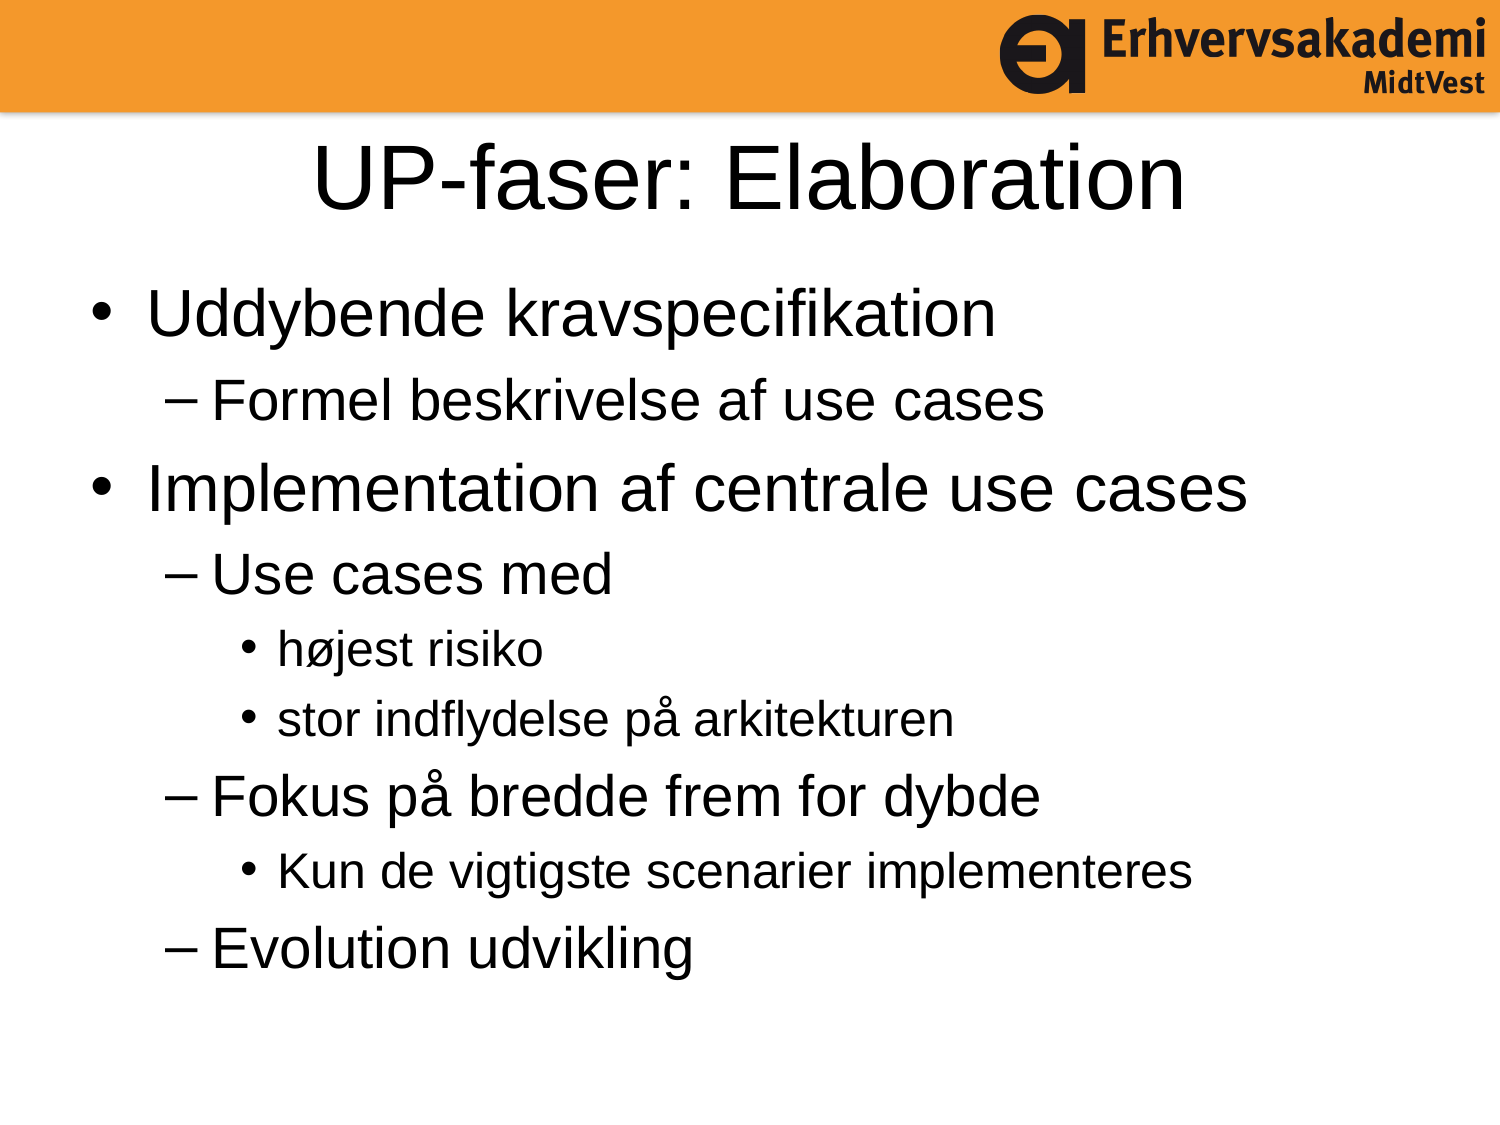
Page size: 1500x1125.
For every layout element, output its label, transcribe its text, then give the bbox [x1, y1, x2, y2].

list Uddybende kravspecifikation Formel beskrivelse af use cases Implementation af centrale use cases Use cases med højest risiko stor indflydelse på arkitekturen Fokus på bredde frem for dybde Kun de vigtigste scenarier implementeres Evolution udvikling [75, 262, 1425, 1013]
title UP-faser: Elaboration [75, 112, 1425, 233]
picture [979, 0, 1500, 119]
